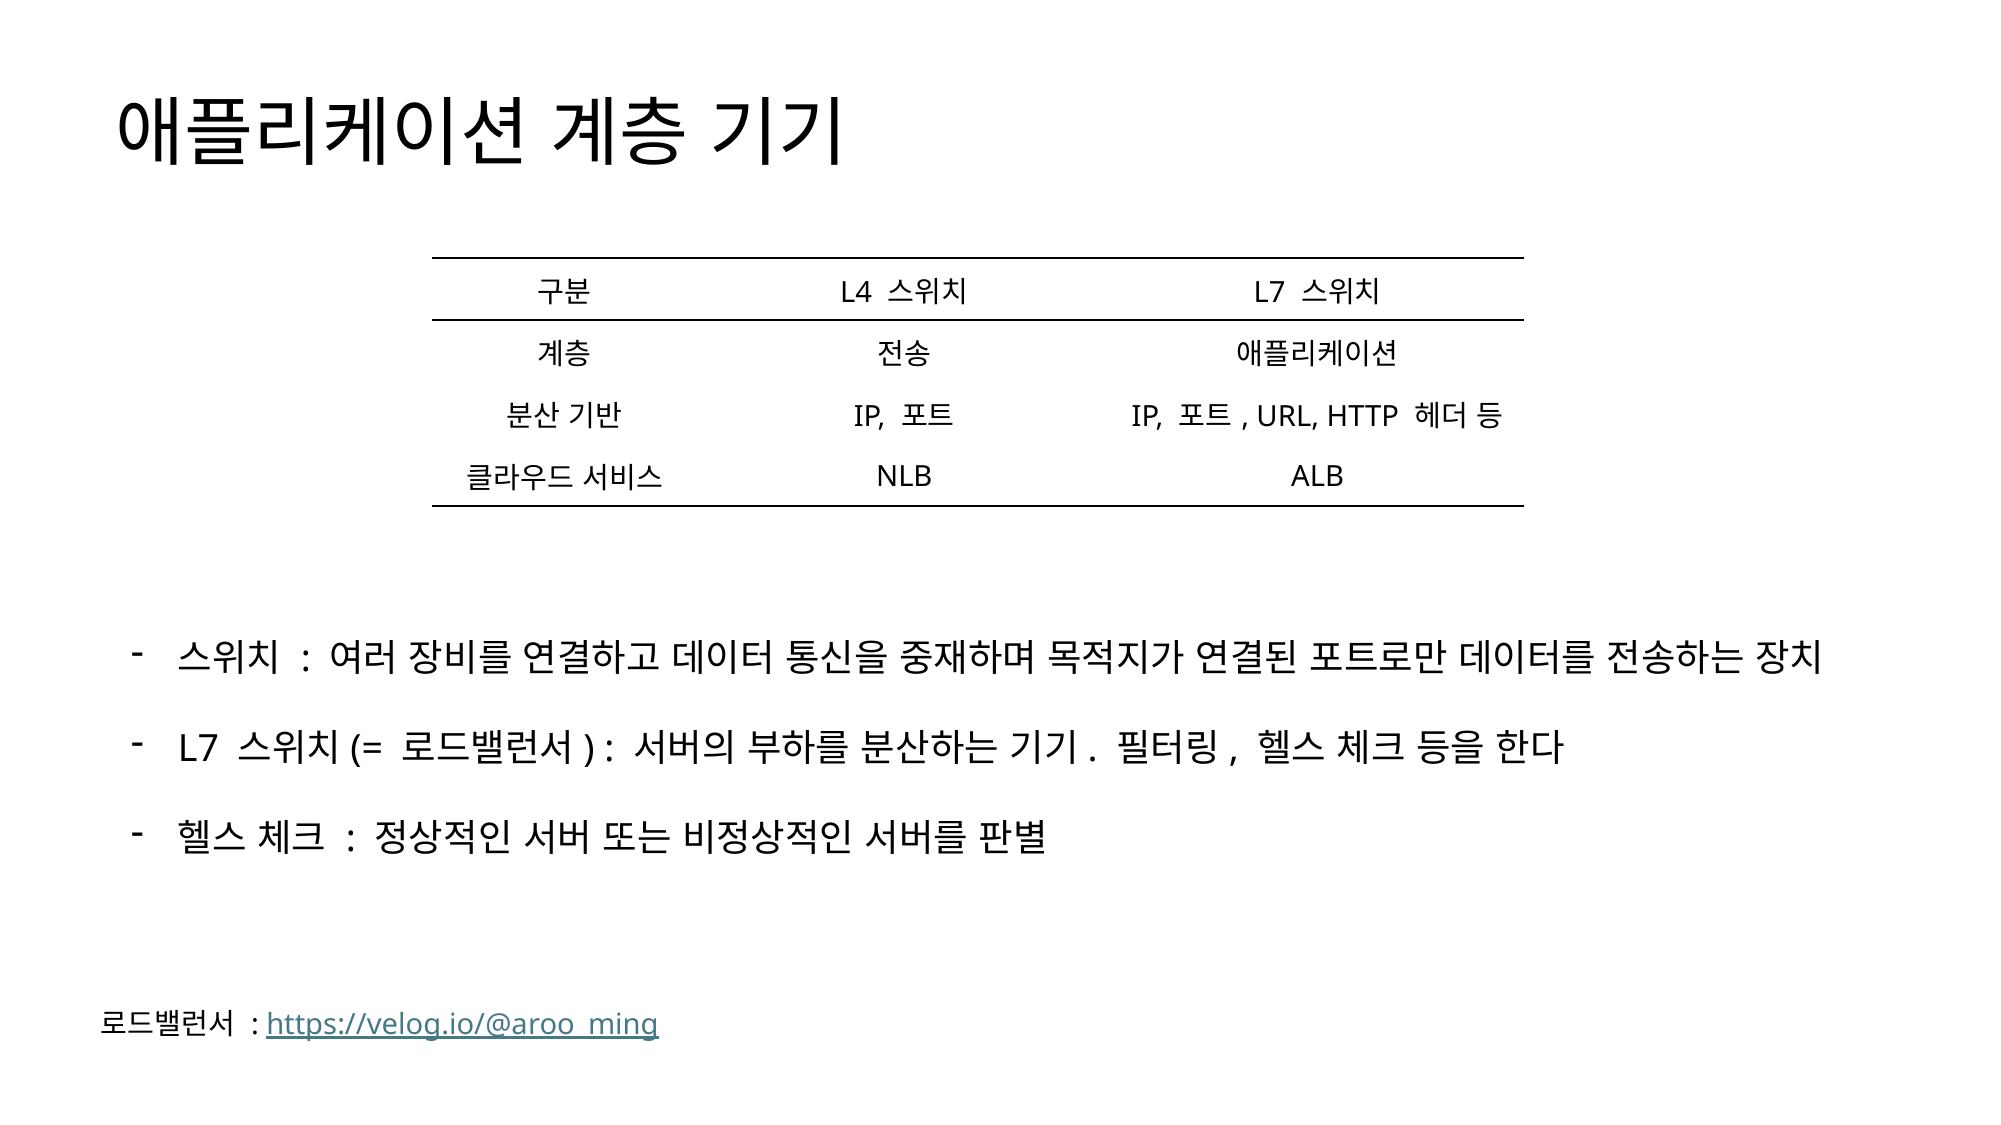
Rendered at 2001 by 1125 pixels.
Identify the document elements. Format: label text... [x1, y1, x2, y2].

table_header L7 스위치 [1111, 259, 1524, 319]
table_cell 클라우드 서비스 [432, 444, 698, 505]
text_box 스위치 : 여러 장비를 연결하고 데이터 통신을 중재하며 목적지가 연결된 포트로만 데이터를 전송하는 장치 L7 스위치(= 로드밸런서) : 서버의 부하를 분산하는 기기. 필터링, 헬스 체크 등을 한다 헬스 체크 : 정상적인 서버 또는 비정상적인 서버를 판별 [116, 581, 1841, 867]
table_cell IP, 포트 [698, 382, 1111, 444]
table_cell ALB [1111, 444, 1524, 505]
text_box 애플리케이션 계층 기기 [101, 76, 863, 182]
text_box 로드밸런서 : https://velog.io/@aroo_ming [86, 997, 674, 1053]
table_cell 분산 기반 [432, 382, 698, 444]
table_header L4 스위치 [698, 259, 1111, 319]
table_header 구분 [432, 259, 698, 319]
table_cell 애플리케이션 [1111, 321, 1524, 382]
table_cell IP, 포트, URL, HTTP 헤더 등 [1111, 382, 1524, 444]
table_cell NLB [698, 444, 1111, 505]
table_cell 계층 [432, 321, 698, 382]
table_cell 전송 [698, 321, 1111, 382]
